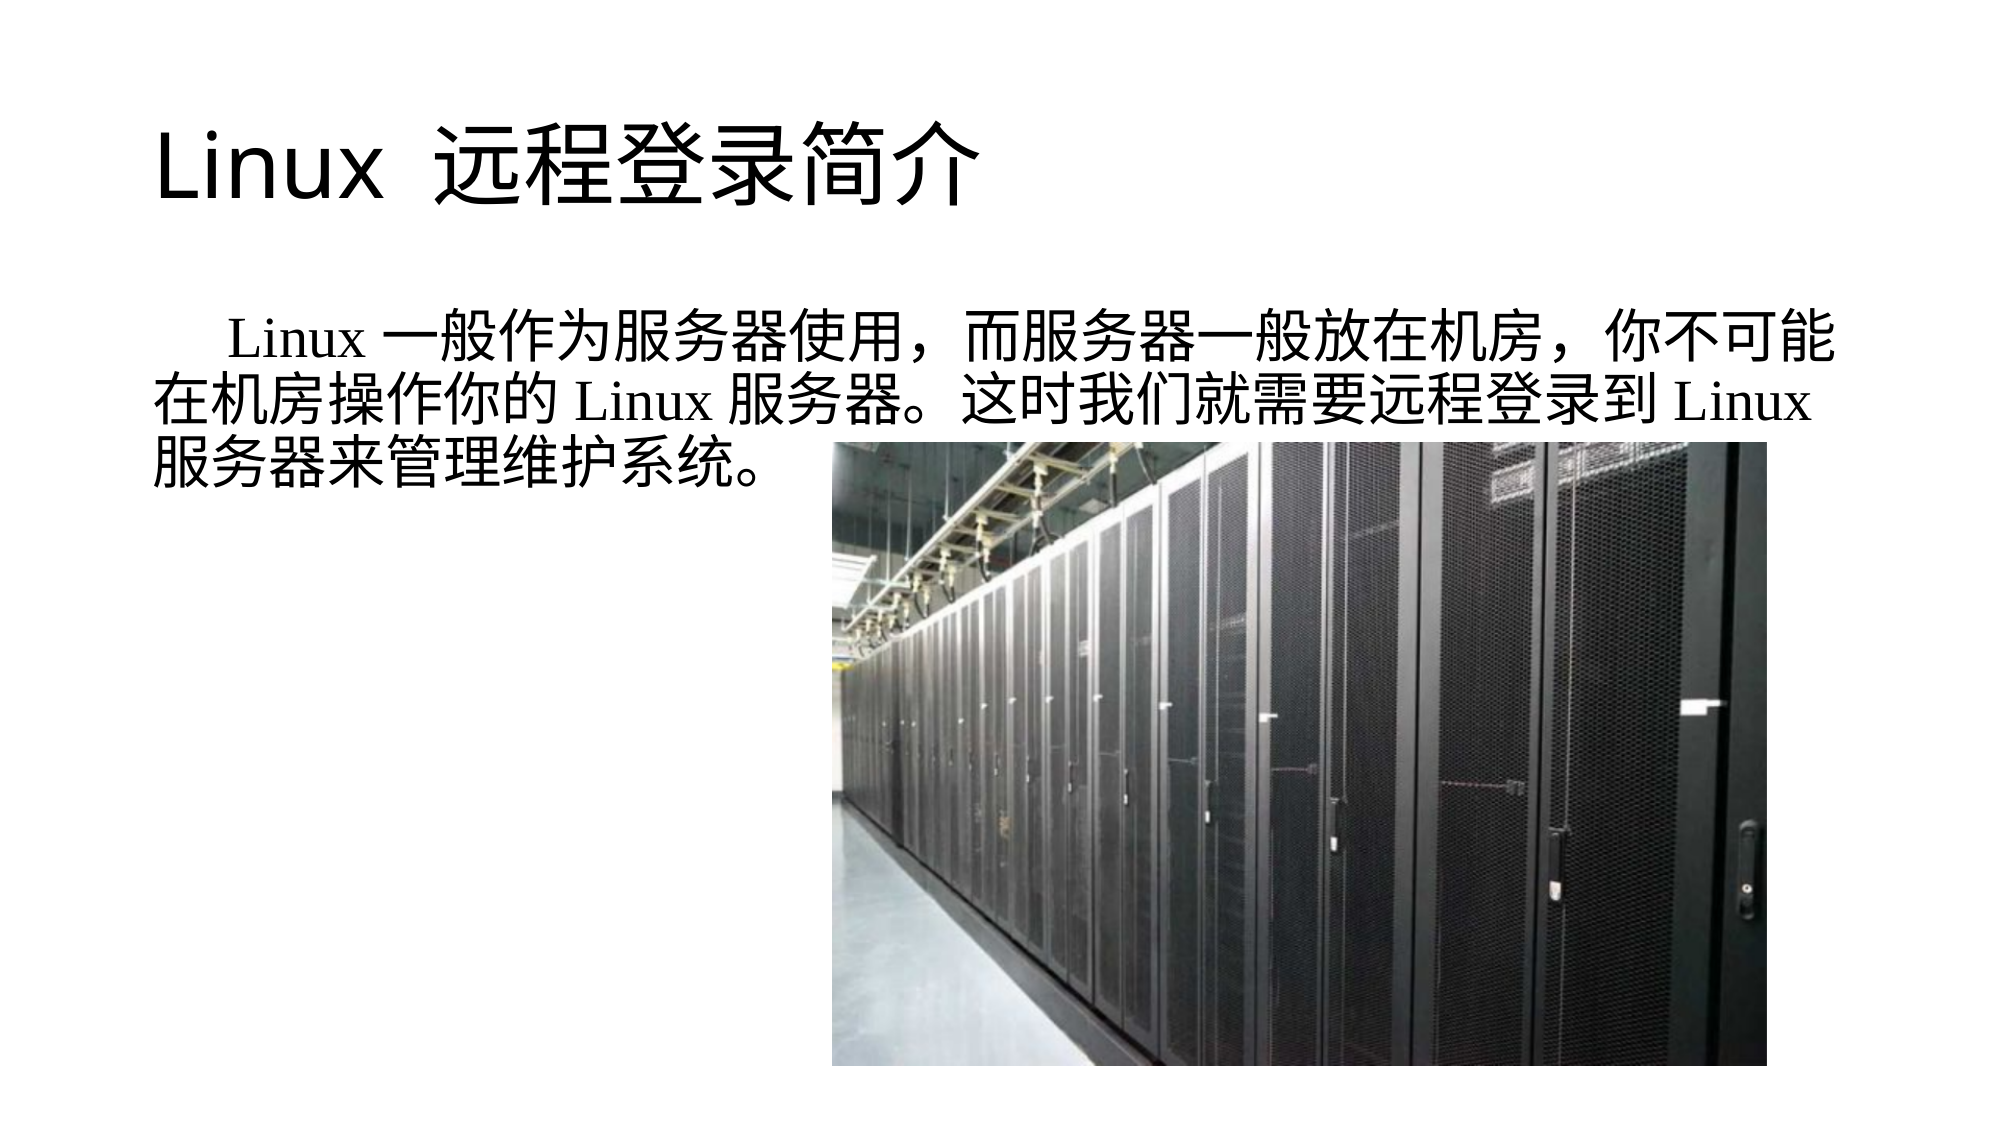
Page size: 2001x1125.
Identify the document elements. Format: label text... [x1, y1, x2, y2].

list Linux一般作为服务器使用，而服务器一般放在机房，你不可能在机房操作你的Linux服务器。这时我们就需要远程登录到Linux服务器来管理维护系统。 [137, 299, 1863, 1014]
picture [832, 442, 1768, 1066]
title Linux 远程登录简介 [137, 59, 1863, 278]
